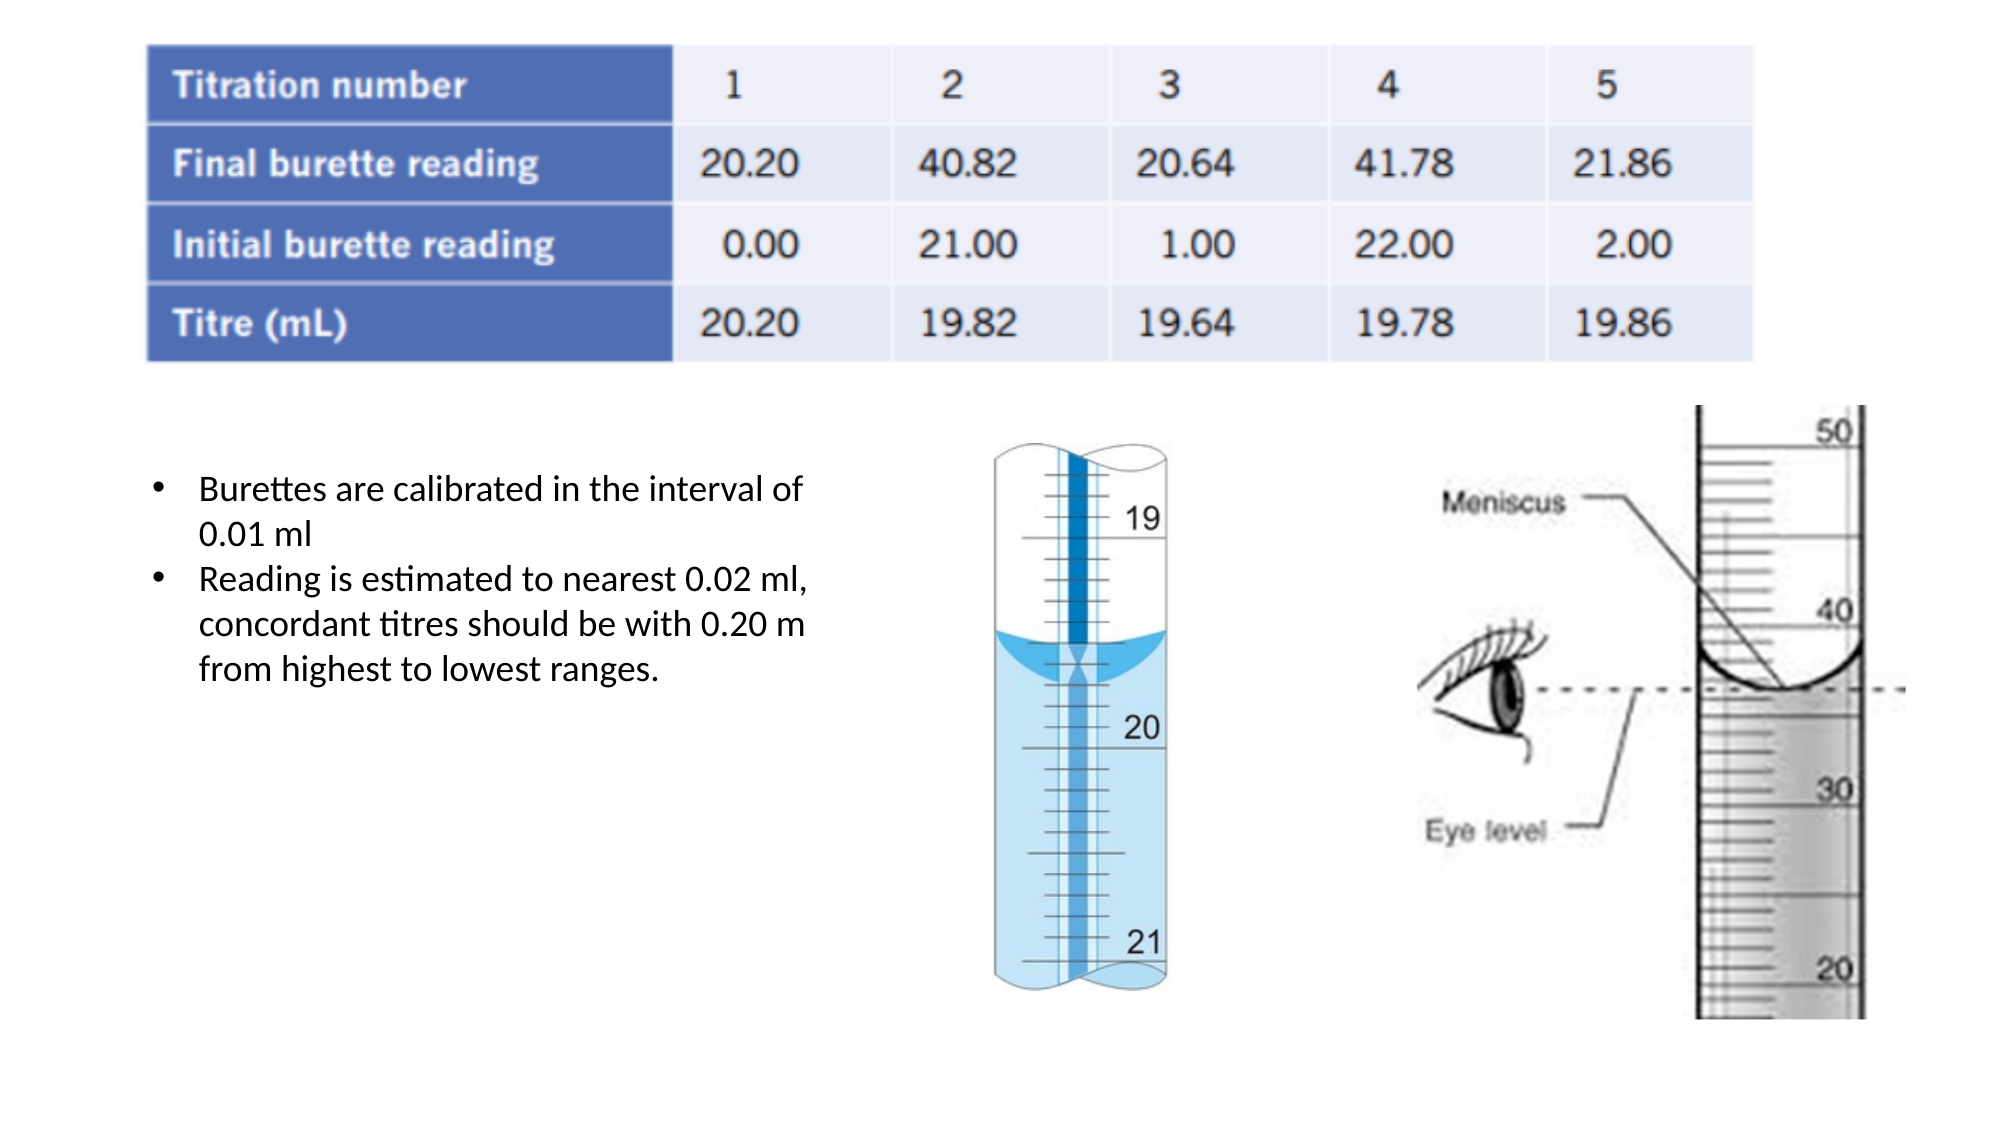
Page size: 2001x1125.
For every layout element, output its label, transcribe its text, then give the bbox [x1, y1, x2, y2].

text_box Burettes are calibrated in the interval of 0.01 ml Reading is estimated to nearest 0.02 ml, concordant titres should be with 0.20 ml from highest to lowest ranges. [137, 456, 808, 742]
picture [808, 443, 1356, 991]
picture [1397, 405, 1917, 1029]
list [137, 43, 1767, 372]
